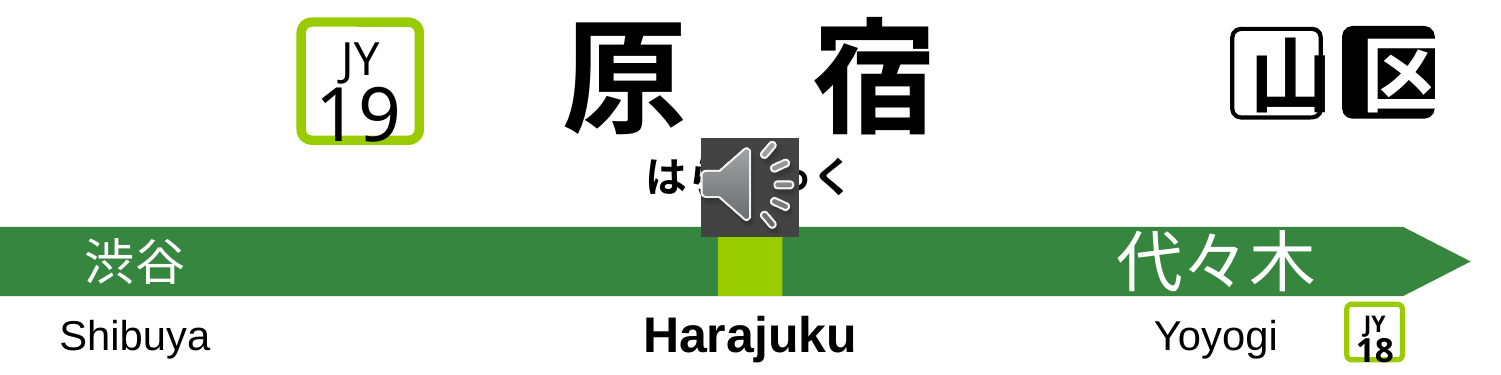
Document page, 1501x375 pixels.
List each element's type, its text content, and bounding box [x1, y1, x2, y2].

text_box 18 [1340, 328, 1409, 370]
picture [699, 137, 801, 238]
text_box [1353, 224, 1473, 299]
text_box JY [286, 45, 435, 69]
text_box Harajuku [628, 295, 872, 370]
text_box [0, 224, 716, 299]
text_box Shibuya [44, 301, 226, 367]
text_box JY [1342, 308, 1407, 328]
text_box 代々木 [1079, 212, 1353, 309]
text_box [299, 69, 422, 74]
text_box [299, 19, 422, 45]
text_box [1344, 302, 1405, 308]
text_box 19 [287, 74, 430, 149]
text_box 山 [1230, 26, 1323, 120]
text_box 渋谷 [4, 226, 266, 295]
text_box [716, 246, 785, 298]
text_box 区 [1342, 25, 1435, 119]
text_box Yoyogi [1139, 309, 1293, 367]
text_box [785, 224, 1079, 299]
title 原 宿 [438, 0, 1062, 148]
subtitle はらじゅく [488, 152, 694, 201]
subtitle はらじゅく [804, 152, 1012, 201]
